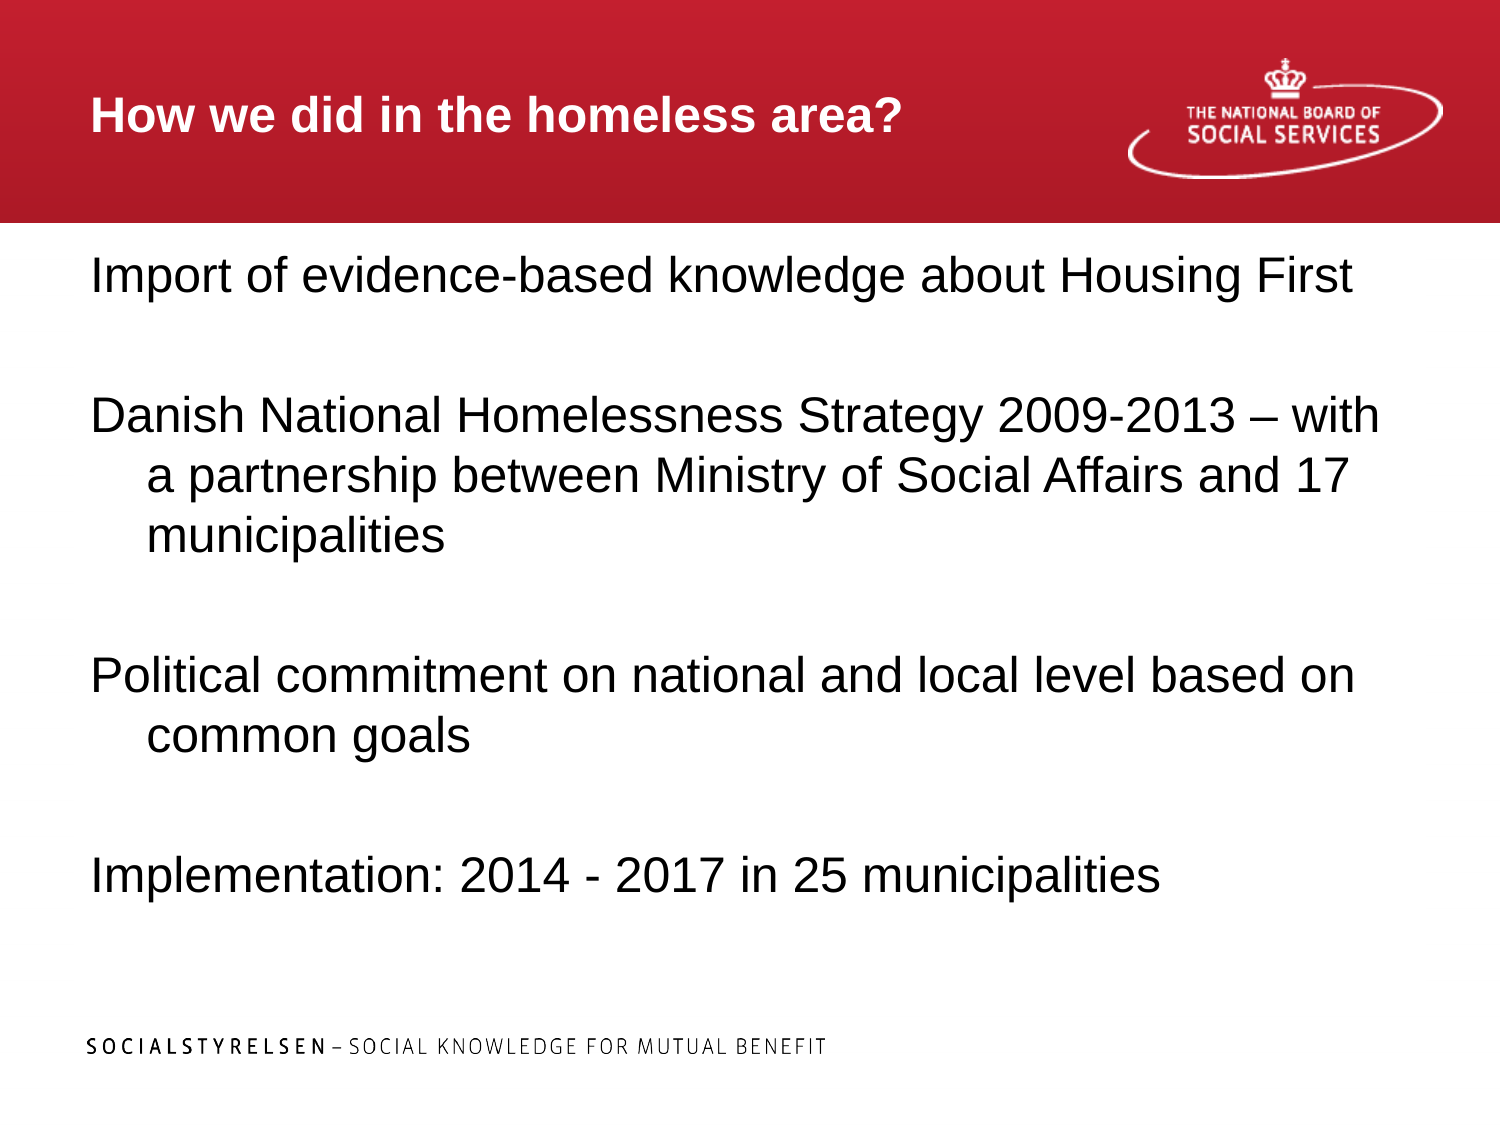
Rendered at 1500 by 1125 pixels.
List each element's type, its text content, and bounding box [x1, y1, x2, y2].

list Import of evidence-based knowledge about Housing First Danish National Homelessness Strategy 2009-2013 – with a partnership between Ministry of Social Affairs and 17 municipalities Political commitment on national and local level based on common goals Implementation: 2014 - 2017 in 25 municipalities [74, 234, 1426, 1006]
picture [1128, 58, 1443, 179]
picture [0, 223, 1500, 1125]
title How we did in the homeless area? [74, 74, 1005, 209]
